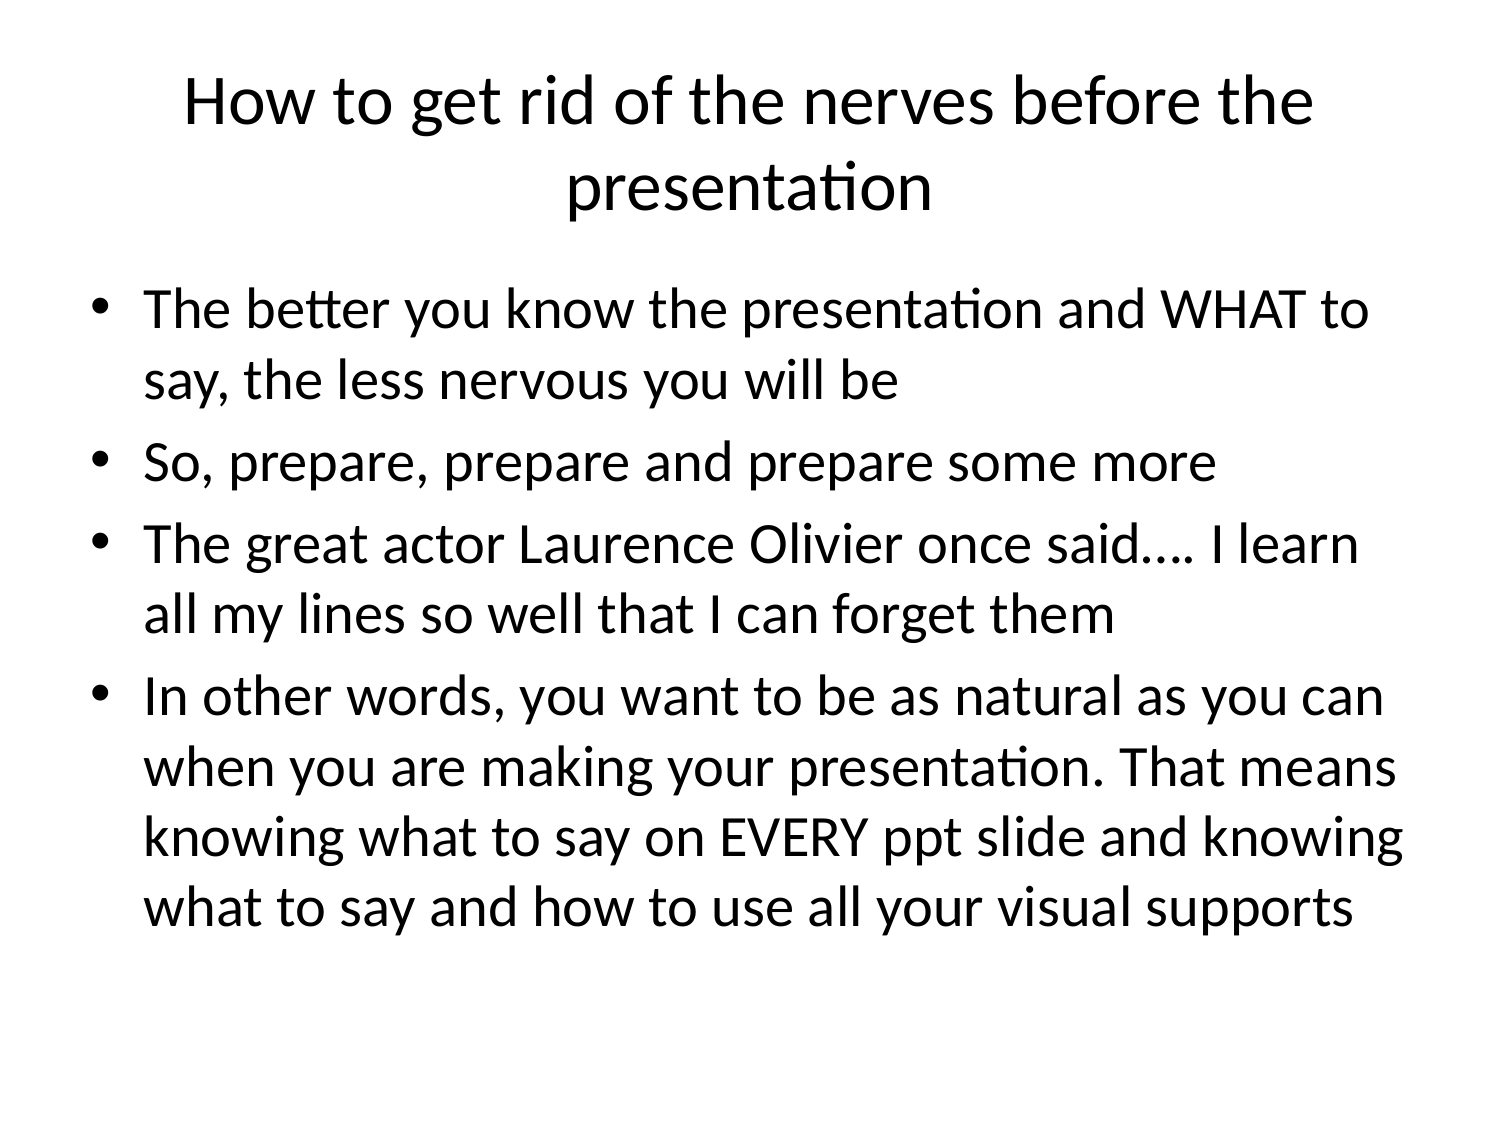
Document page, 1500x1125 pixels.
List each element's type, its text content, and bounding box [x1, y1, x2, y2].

title How to get rid of the nerves before the presentation [75, 45, 1425, 233]
list The better you know the presentation and WHAT to say, the less nervous you will be So, prepare, prepare and prepare some more The great actor Laurence Olivier once said…. I learn all my lines so well that I can forget them In other words, you want to be as natural as you can when you are making your presentation. That means knowing what to say on EVERY ppt slide and knowing what to say and how to use all your visual supports [75, 262, 1425, 1005]
